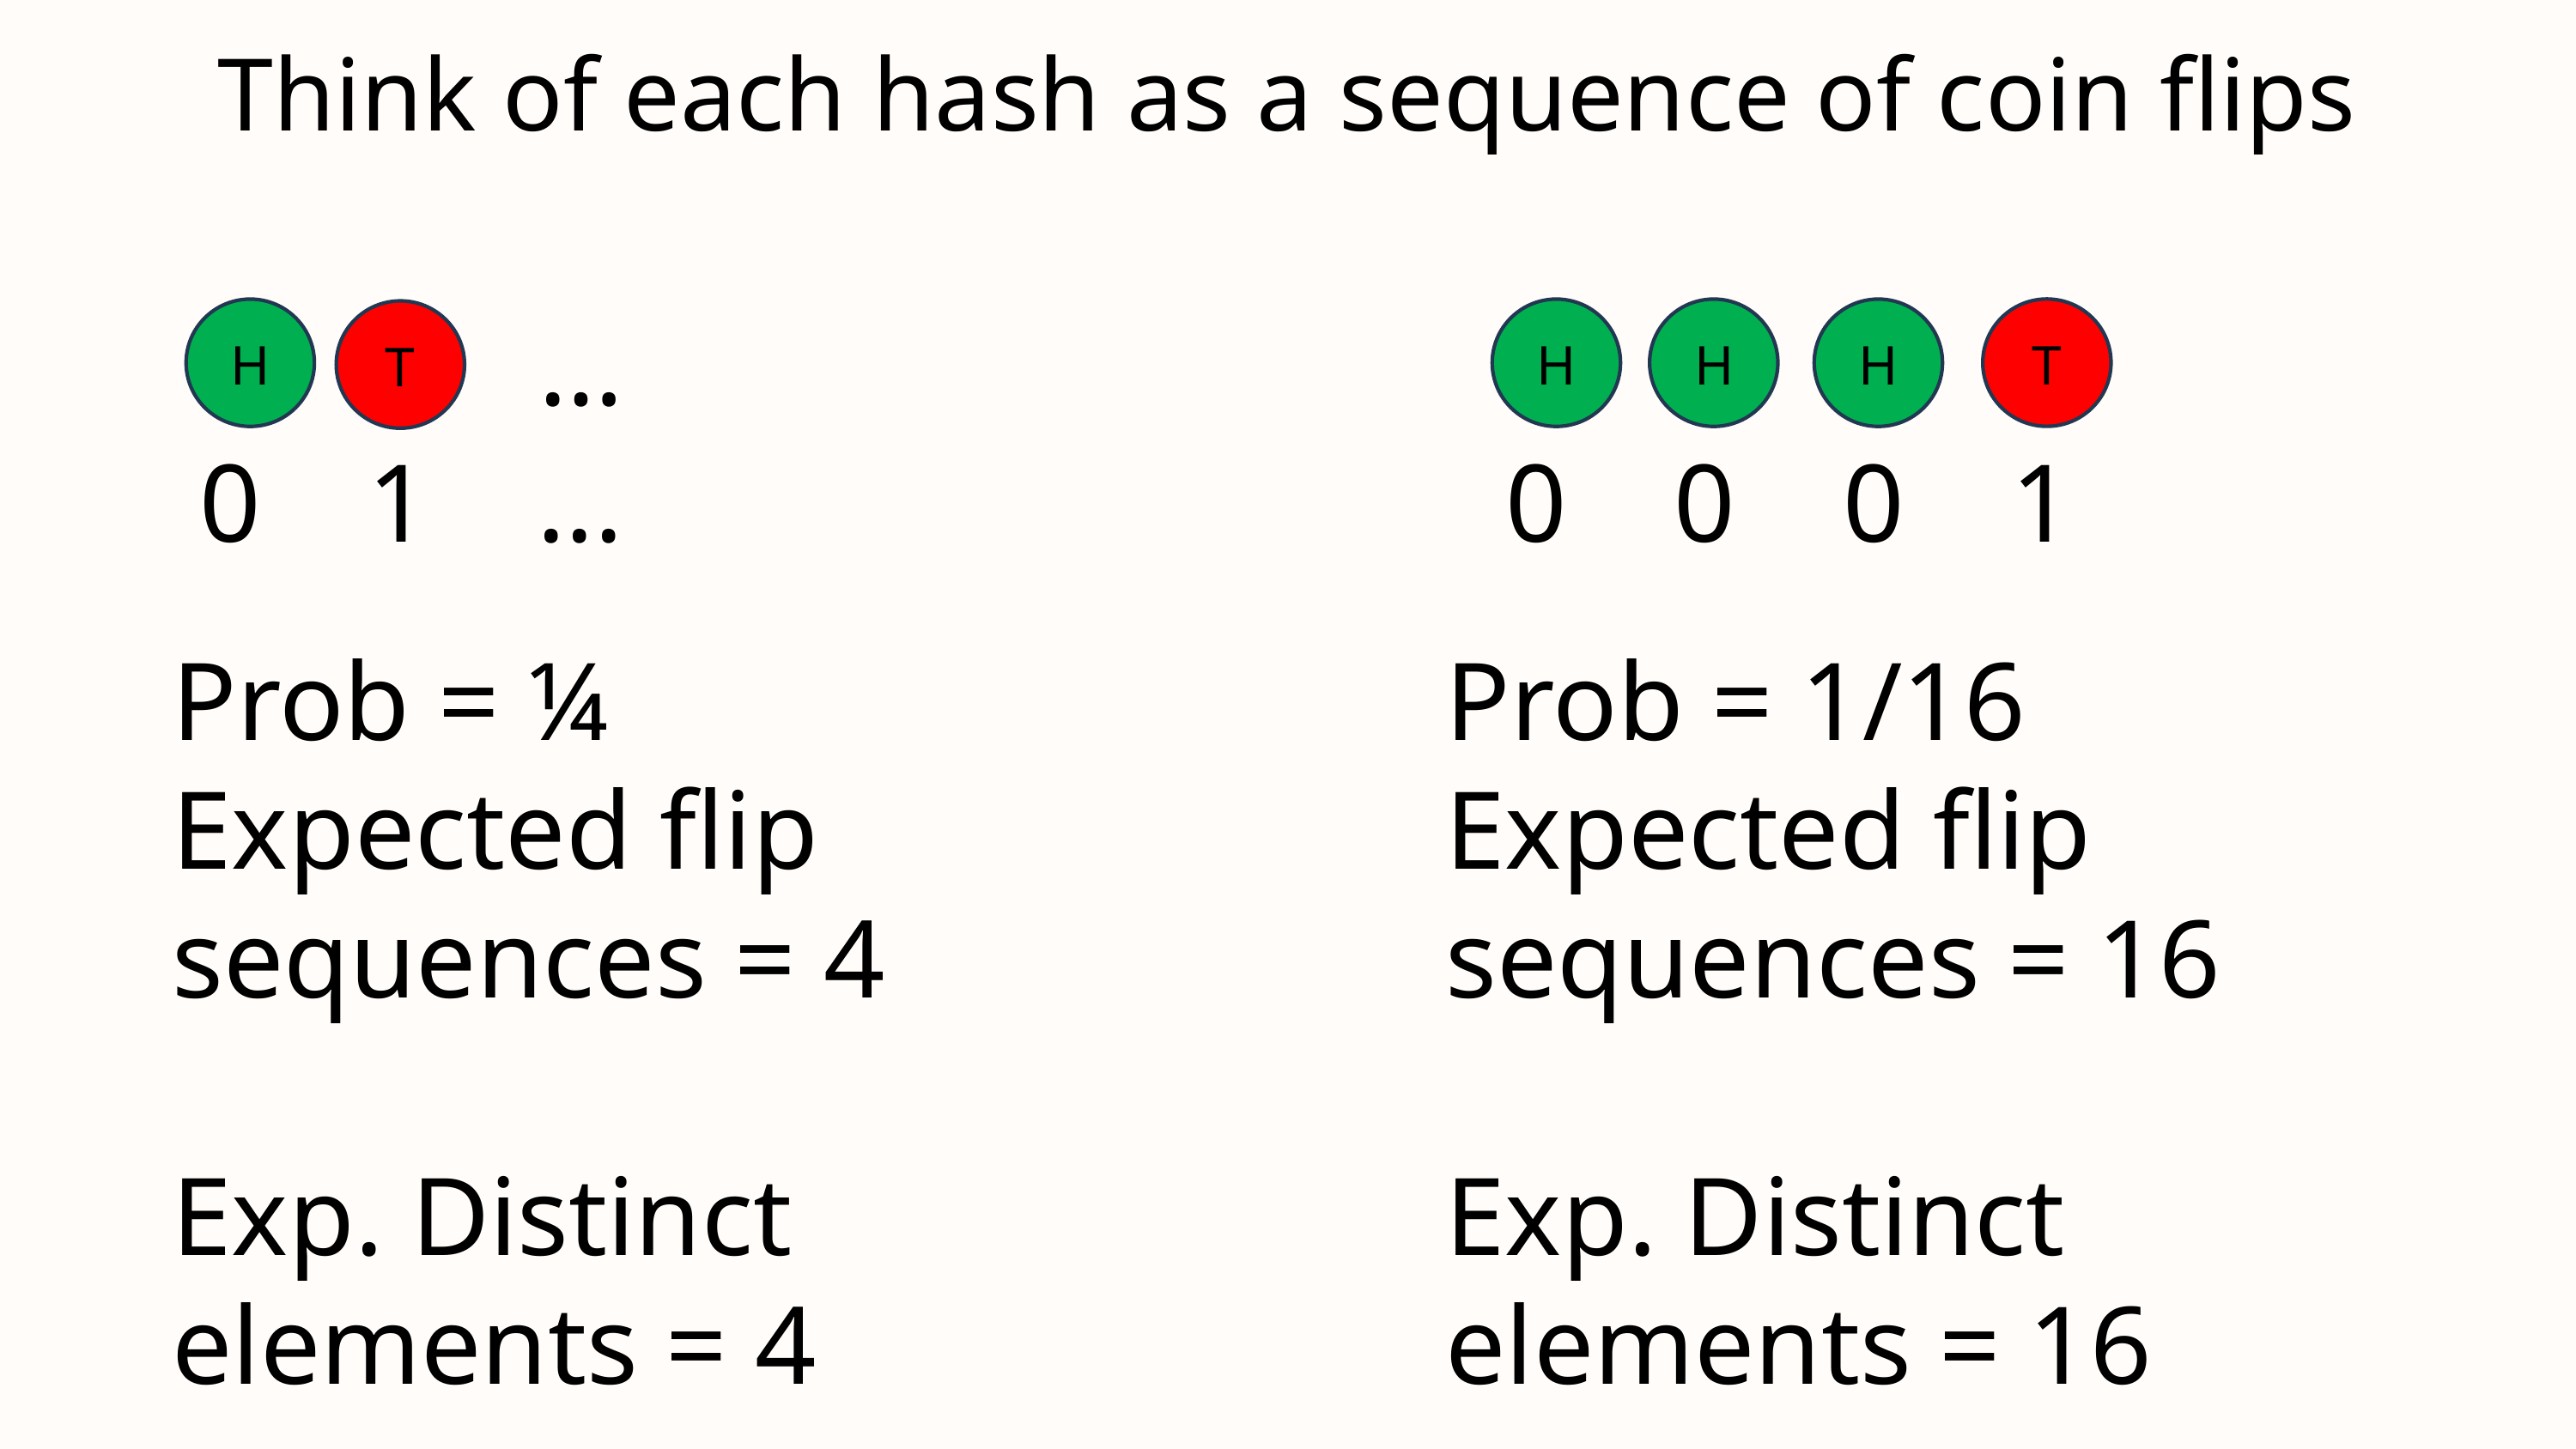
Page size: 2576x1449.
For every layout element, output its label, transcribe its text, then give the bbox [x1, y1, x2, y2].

text_box 0 1 ... [186, 427, 1078, 570]
text_box H [1681, 324, 1746, 403]
text_box [184, 297, 317, 427]
text_box [1490, 297, 1623, 427]
text_box Prob = 1/16 Expected flip sequences = 16 Exp. Distinct elements = 16 [1432, 627, 2324, 1449]
text_box T [2014, 324, 2079, 403]
text_box [1648, 297, 1780, 428]
text_box Think of each hash as a sequence of coin flips [73, 53, 2501, 150]
text_box H [217, 324, 283, 403]
text_box 0 0 0 1 [1492, 427, 2384, 570]
text_box [1812, 297, 1945, 428]
text_box [334, 299, 467, 427]
text_box T [368, 326, 433, 404]
text_box … [526, 292, 683, 434]
text_box H [1523, 324, 1589, 403]
text_box H [1845, 324, 1911, 403]
text_box [1981, 297, 2113, 428]
text_box Prob = ¼ Expected flip sequences = 4 Exp. Distinct elements = 4 [159, 627, 1051, 1413]
